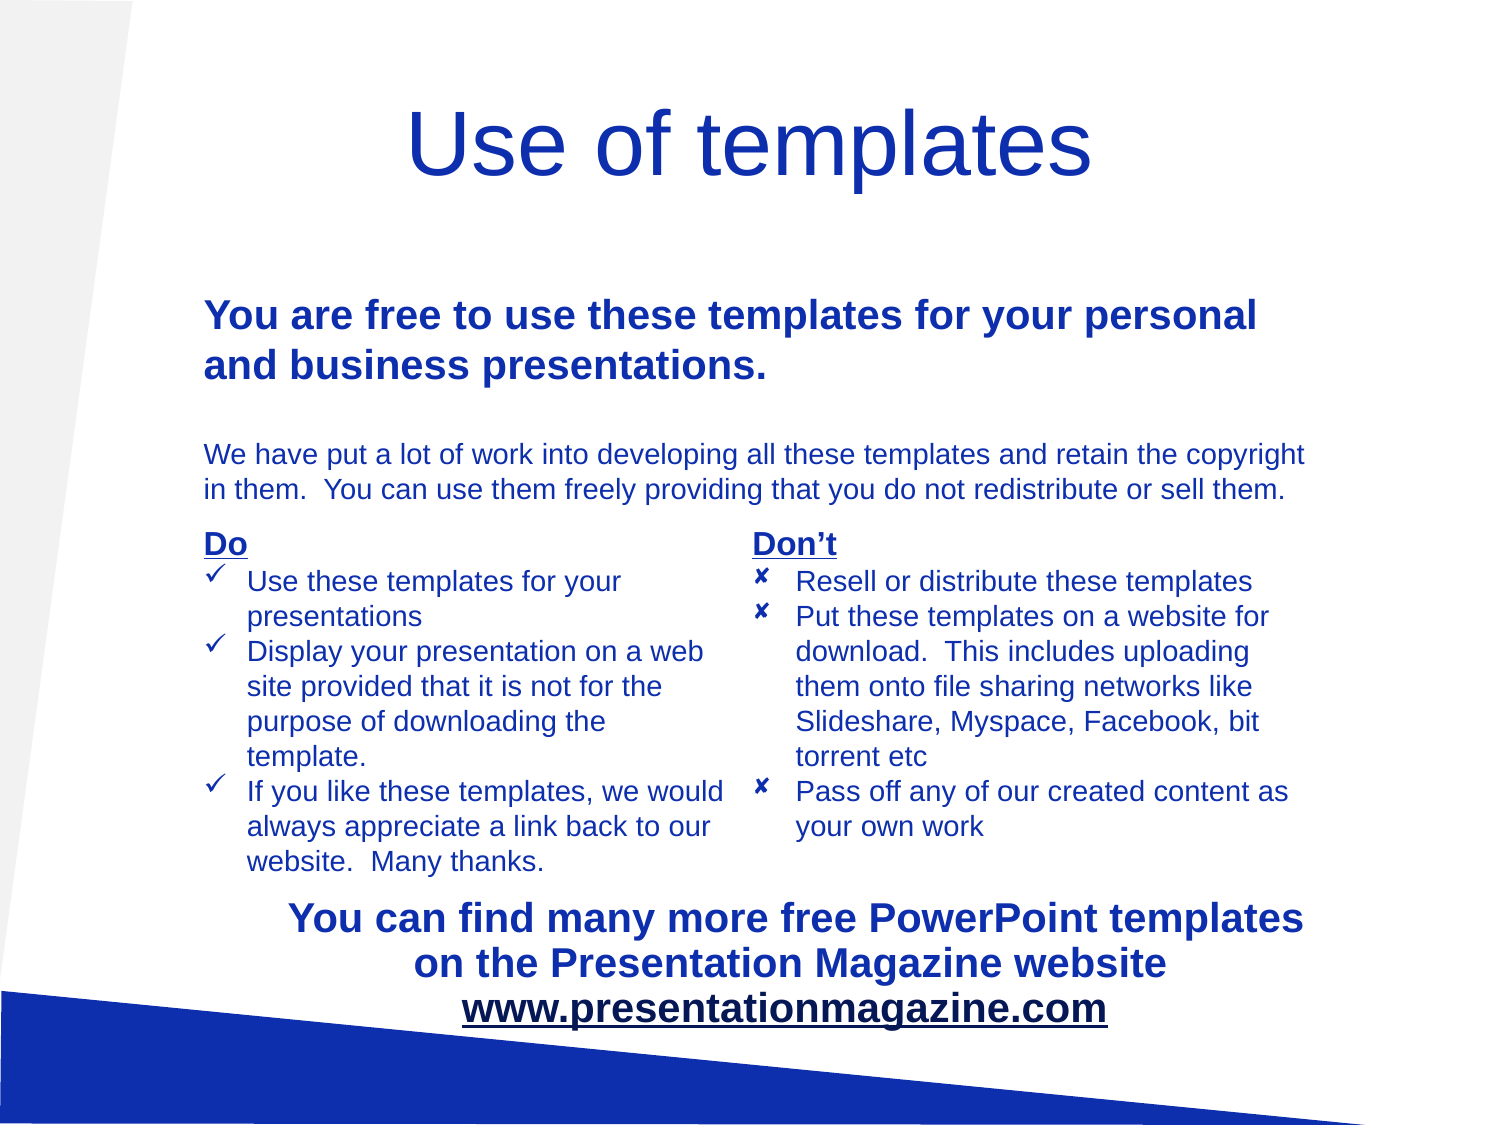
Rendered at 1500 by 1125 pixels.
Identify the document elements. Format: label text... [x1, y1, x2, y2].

text_box You can find many more free PowerPoint templates on the Presentation Magazine website www.presentationmagazine.com [171, 889, 1347, 1040]
title Use of templates [75, 45, 1425, 233]
text_box [88, 208, 1436, 1083]
text_box We have put a lot of work into developing all these templates and retain the copyright in them. You can use them freely providing that you do not redistribute or sell them. [188, 427, 1325, 513]
text_box You are free to use these templates for your personal and business presentations. [188, 280, 1329, 396]
text_box Don’t Resell or distribute these templates Put these templates on a website for download. This includes uploading them onto file sharing networks like Slideshare, Myspace, Facebook, bit torrent etc Pass off any of our created content as your own work [737, 515, 1335, 850]
text_box Do Use these templates for your presentations Display your presentation on a web site provided that it is not for the purpose of downloading the template. If you like these templates, we would always appreciate a link back to our website. Many thanks. [188, 515, 749, 889]
